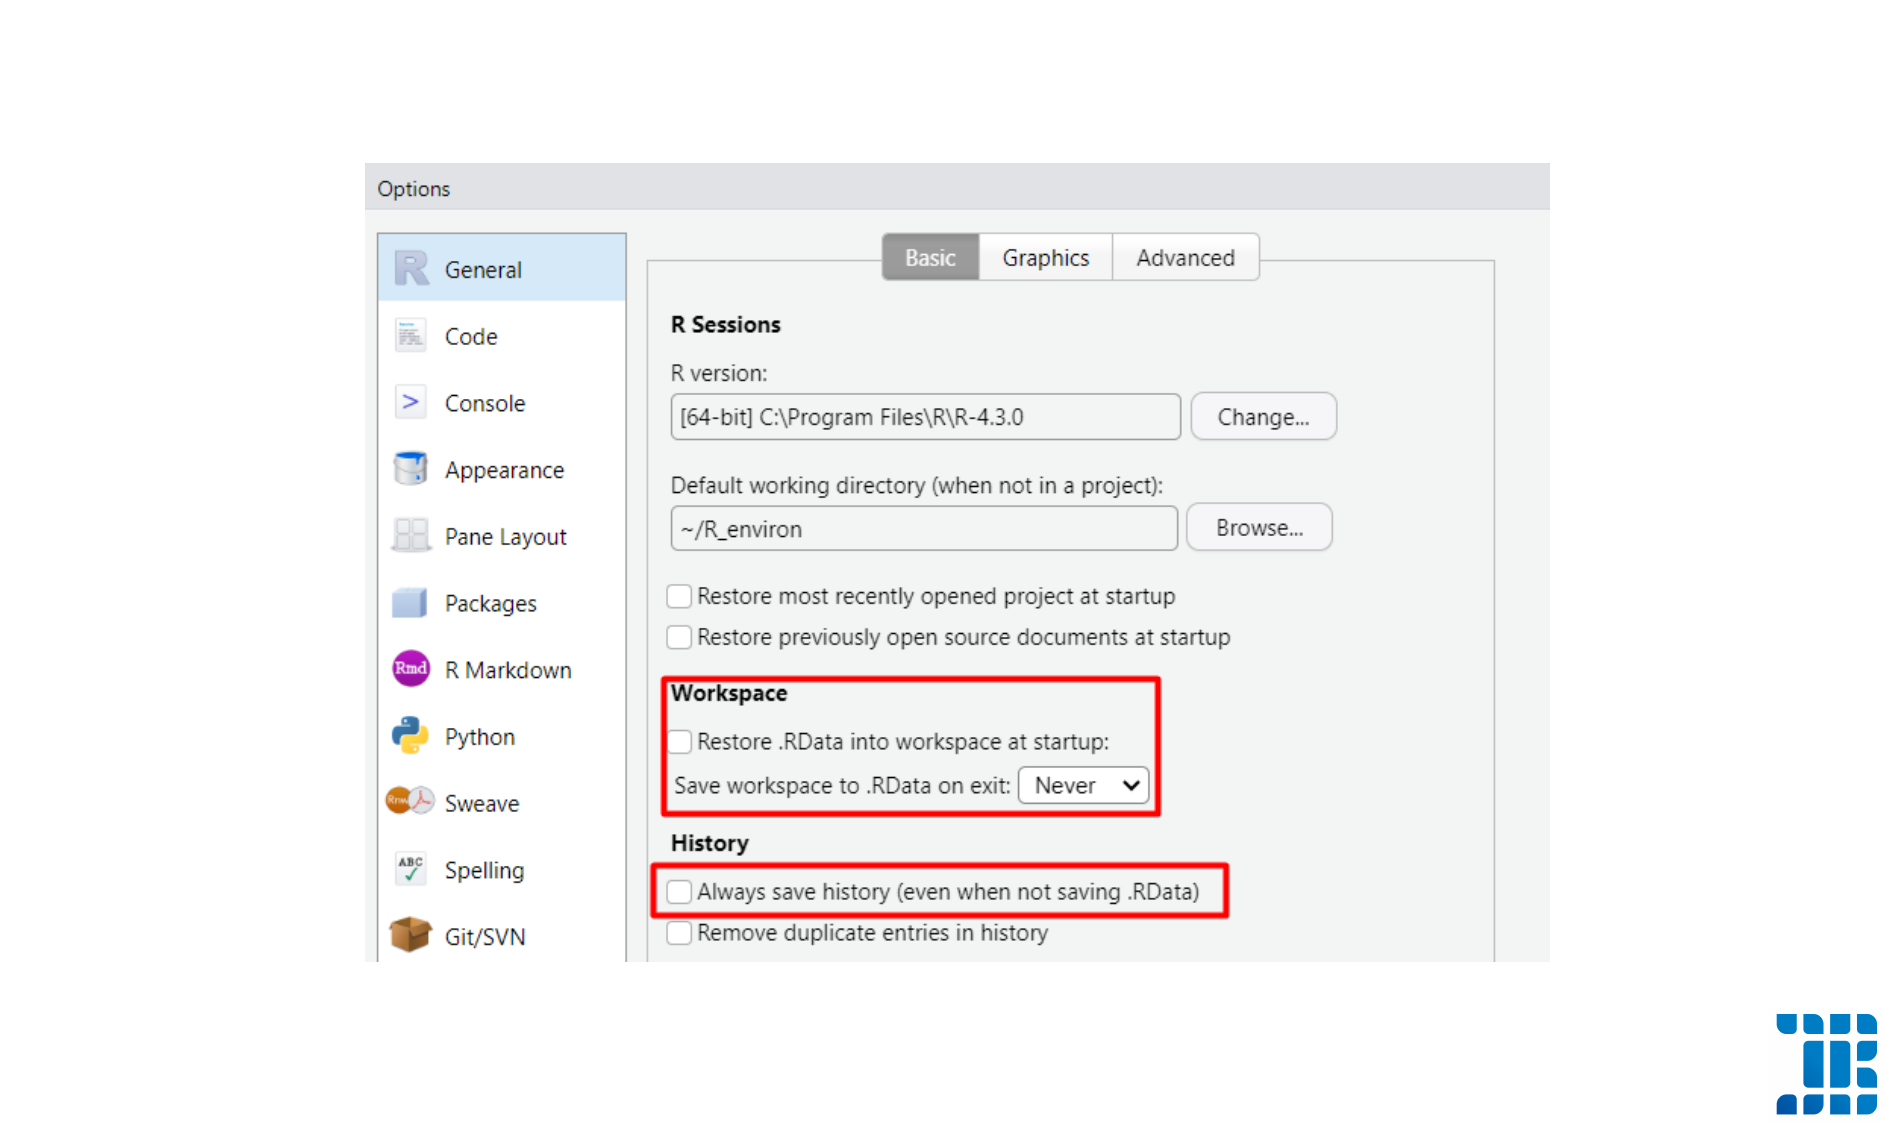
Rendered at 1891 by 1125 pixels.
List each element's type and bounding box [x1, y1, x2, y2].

picture [365, 163, 1550, 962]
picture [1769, 1009, 1885, 1122]
